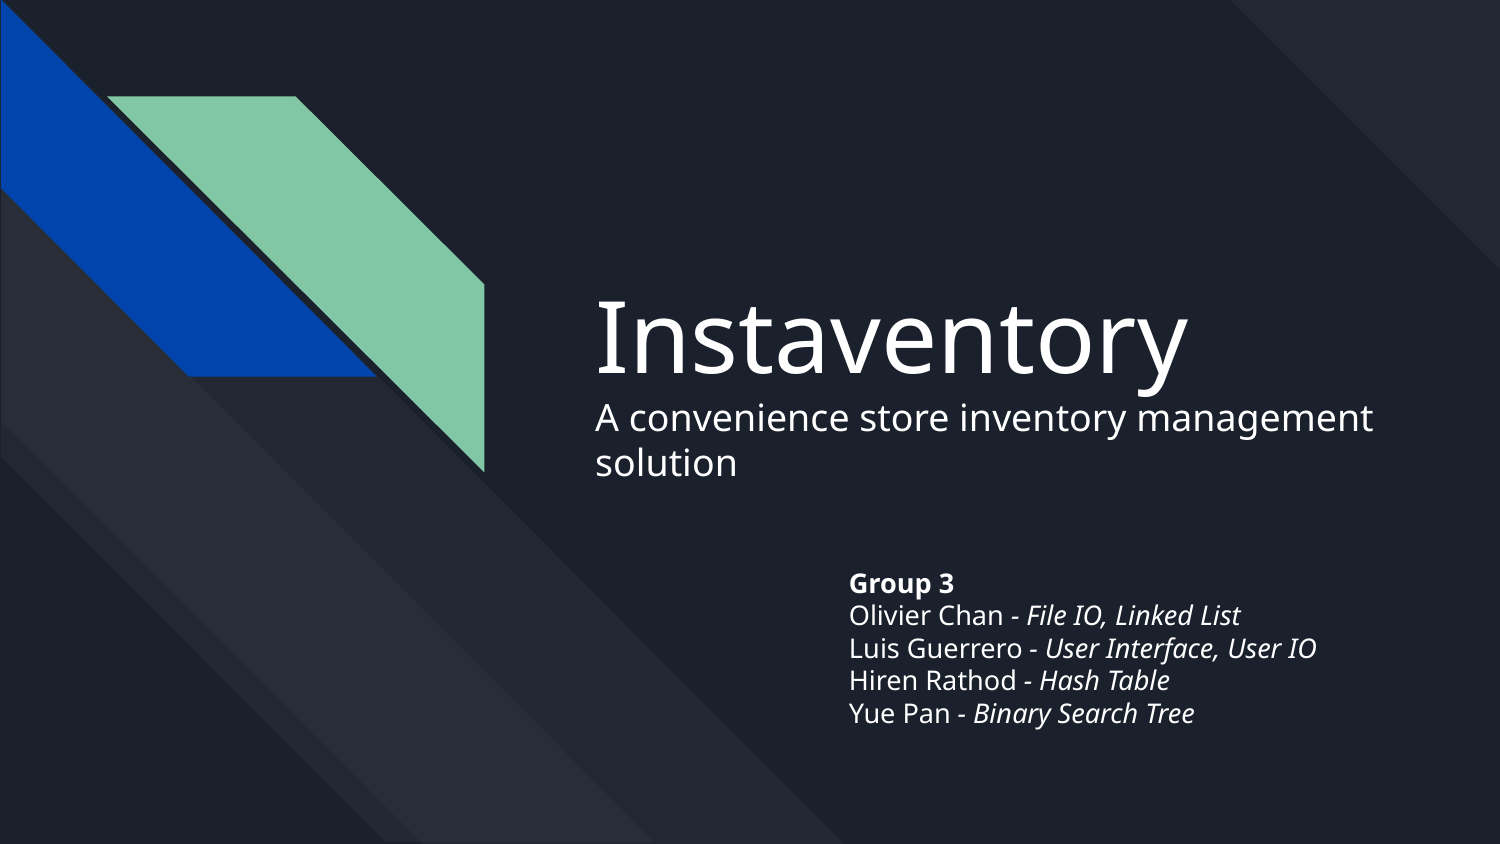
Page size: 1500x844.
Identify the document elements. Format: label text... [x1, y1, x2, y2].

subtitle Group 3 Olivier Chan - File IO, Linked List Luis Guerrero - User Interface, User IO Hiren Rathod - Hash Table Yue Pan - Binary Search Tree [833, 551, 1404, 727]
title Instaventory A convenience store inventory management solution [580, 258, 1404, 518]
